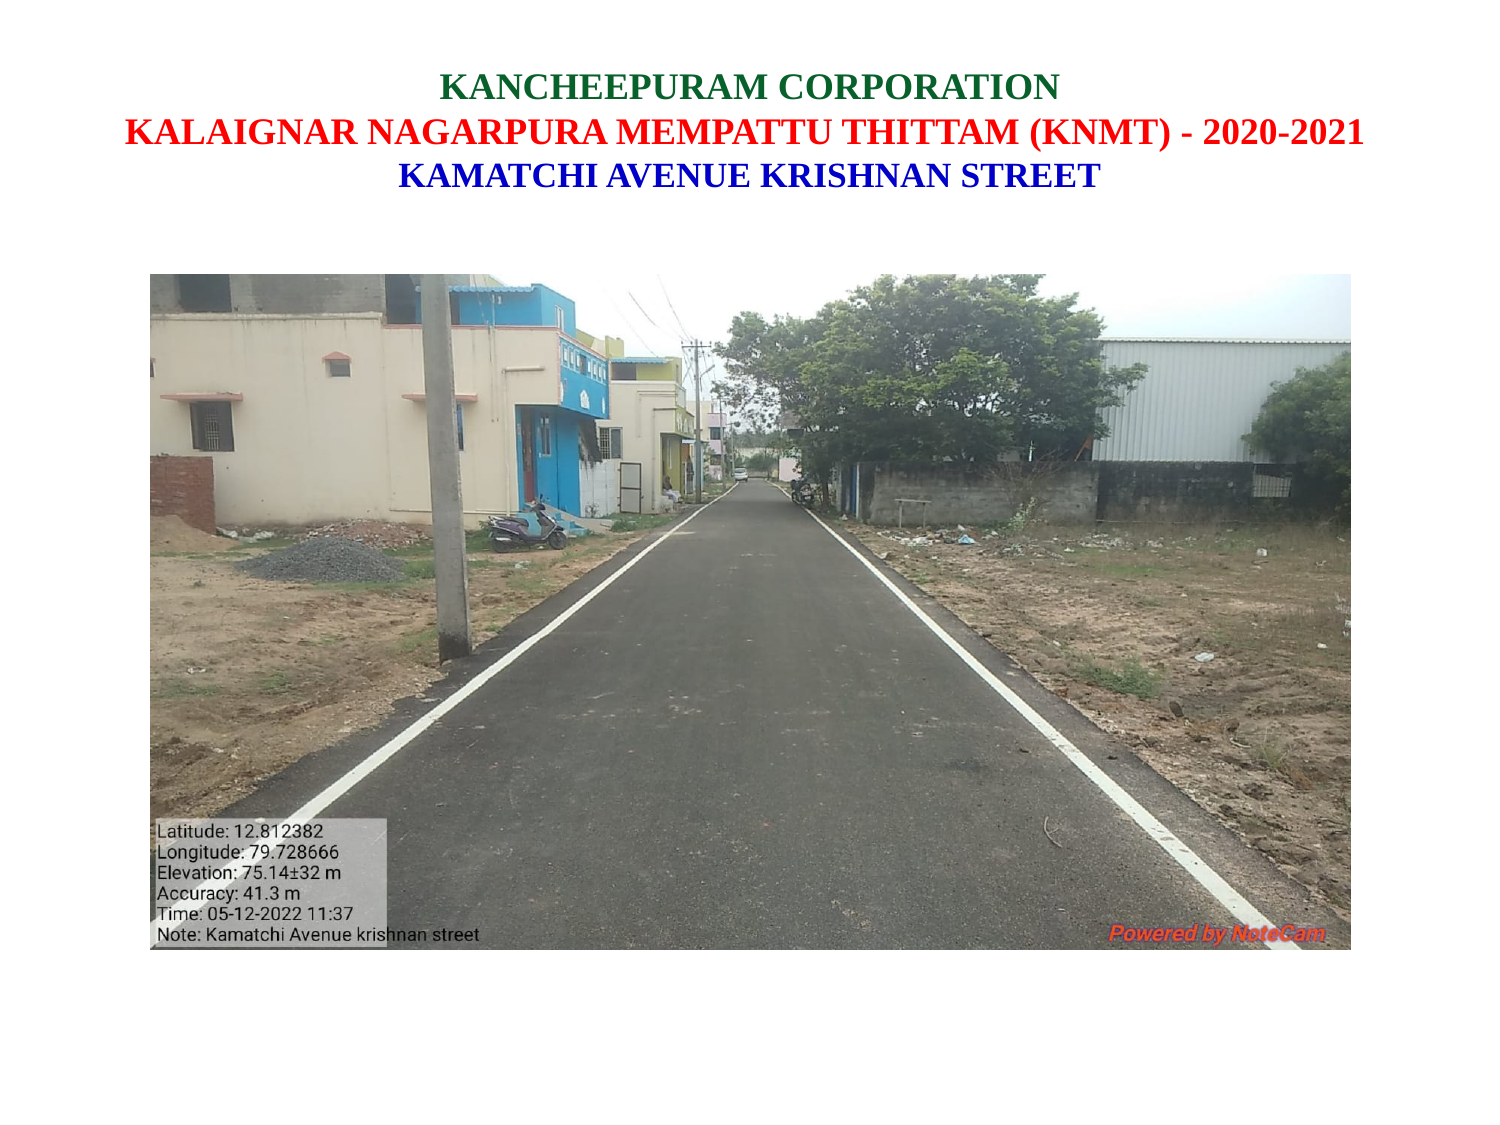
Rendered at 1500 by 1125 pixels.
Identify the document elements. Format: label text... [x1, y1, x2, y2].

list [149, 274, 1351, 951]
title KANCHEEPURAM CORPORATION KALAIGNAR NAGARPURA MEMPATTU THITTAM (KNMT) - 2020-2021 KAMATCHI AVENUE KRISHNAN STREET [75, 45, 1425, 213]
